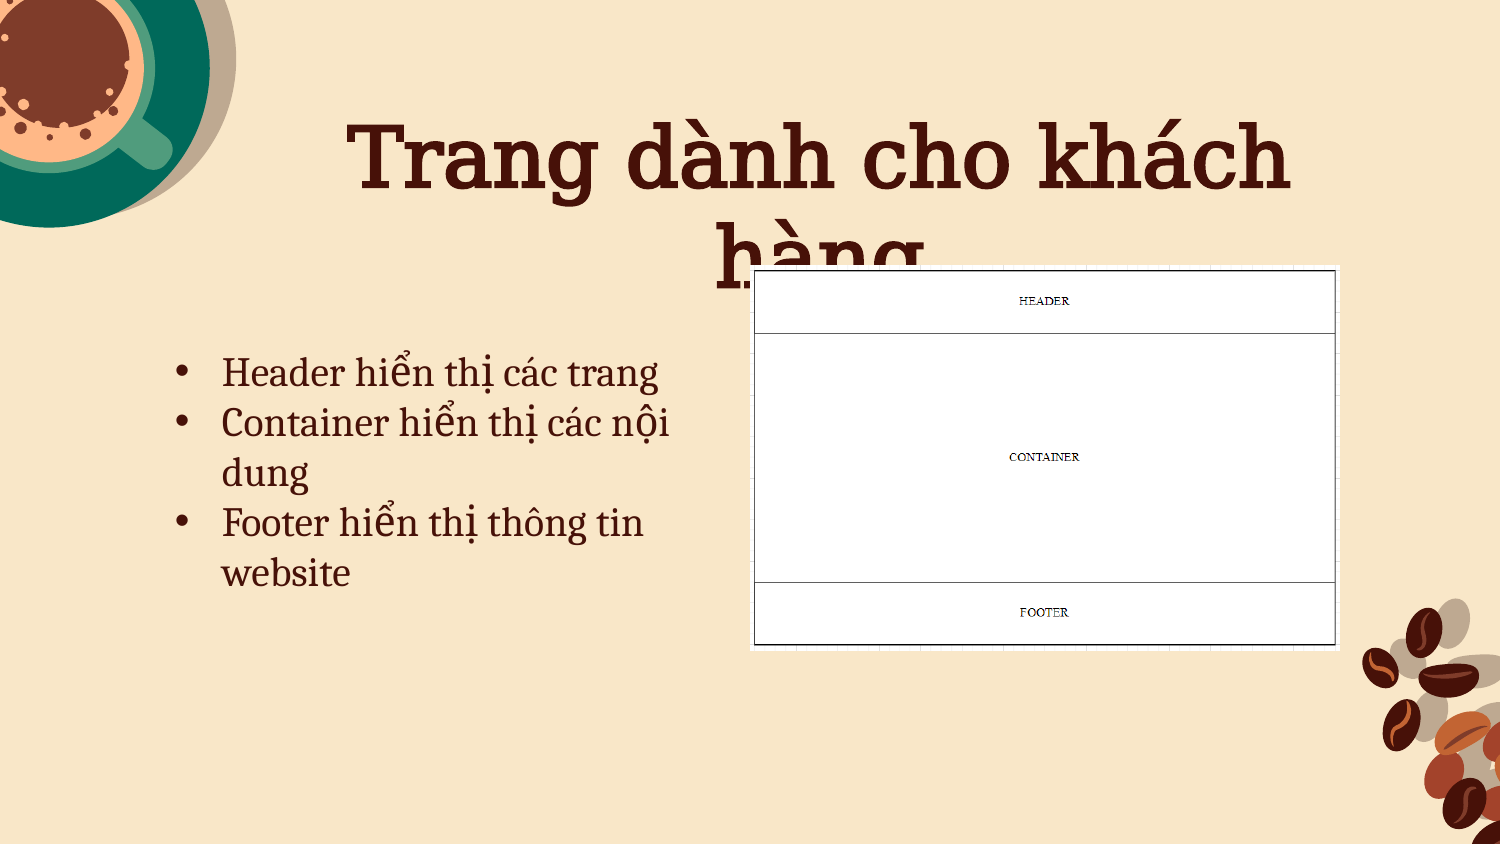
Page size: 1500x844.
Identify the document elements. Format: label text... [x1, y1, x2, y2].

picture [749, 265, 1341, 652]
title 03 [999, 229, 1352, 302]
title 04 [116, 513, 469, 586]
subtitle Header hiển thị các trang Container hiển thị các nội dung Footer hiển thị thông tin website [160, 329, 686, 453]
title Trang dành cho khách hàng [319, 88, 1320, 167]
